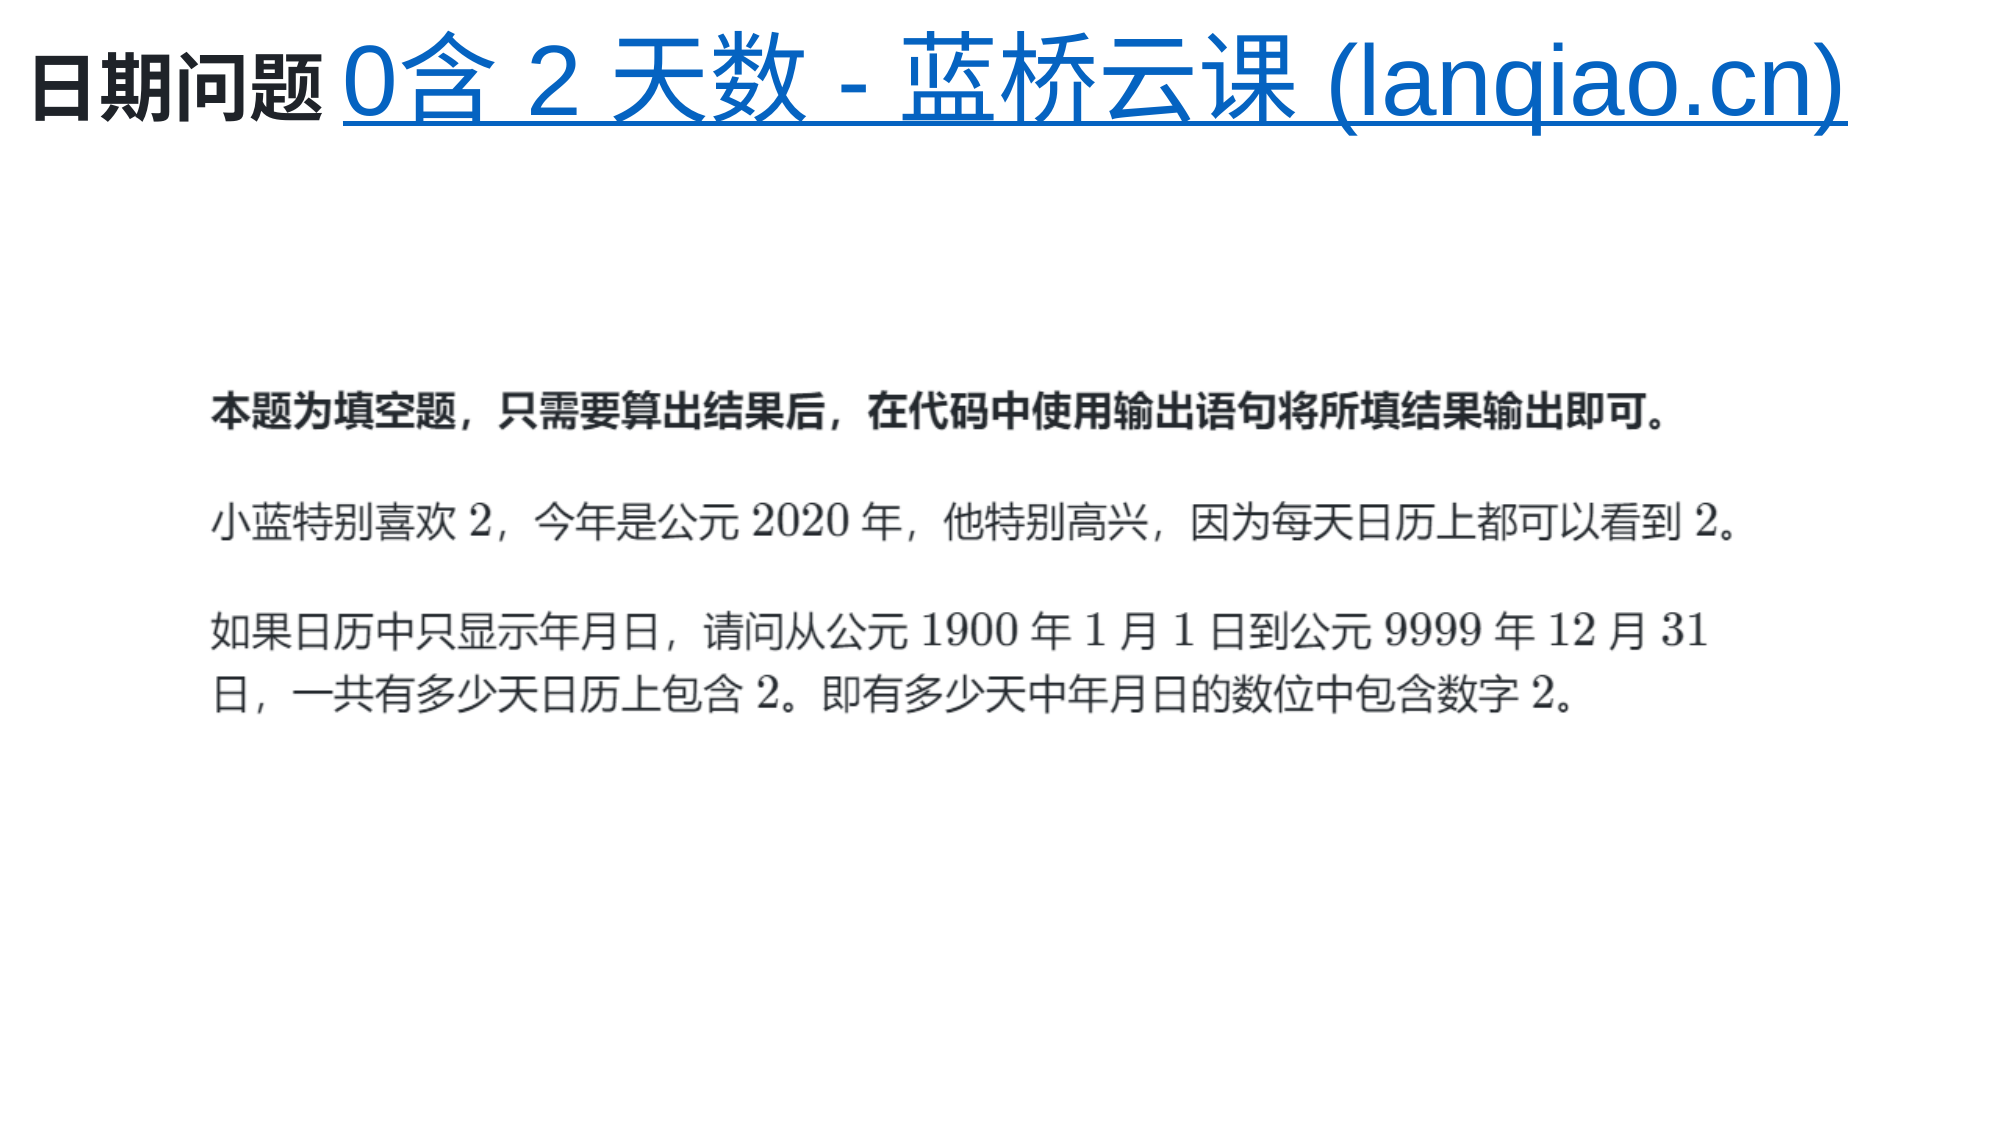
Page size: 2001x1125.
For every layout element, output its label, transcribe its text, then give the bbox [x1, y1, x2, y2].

picture [190, 370, 1810, 755]
text_box 日期问题0含 2 天数 - 蓝桥云课 (lanqiao.cn) [24, 0, 2000, 121]
